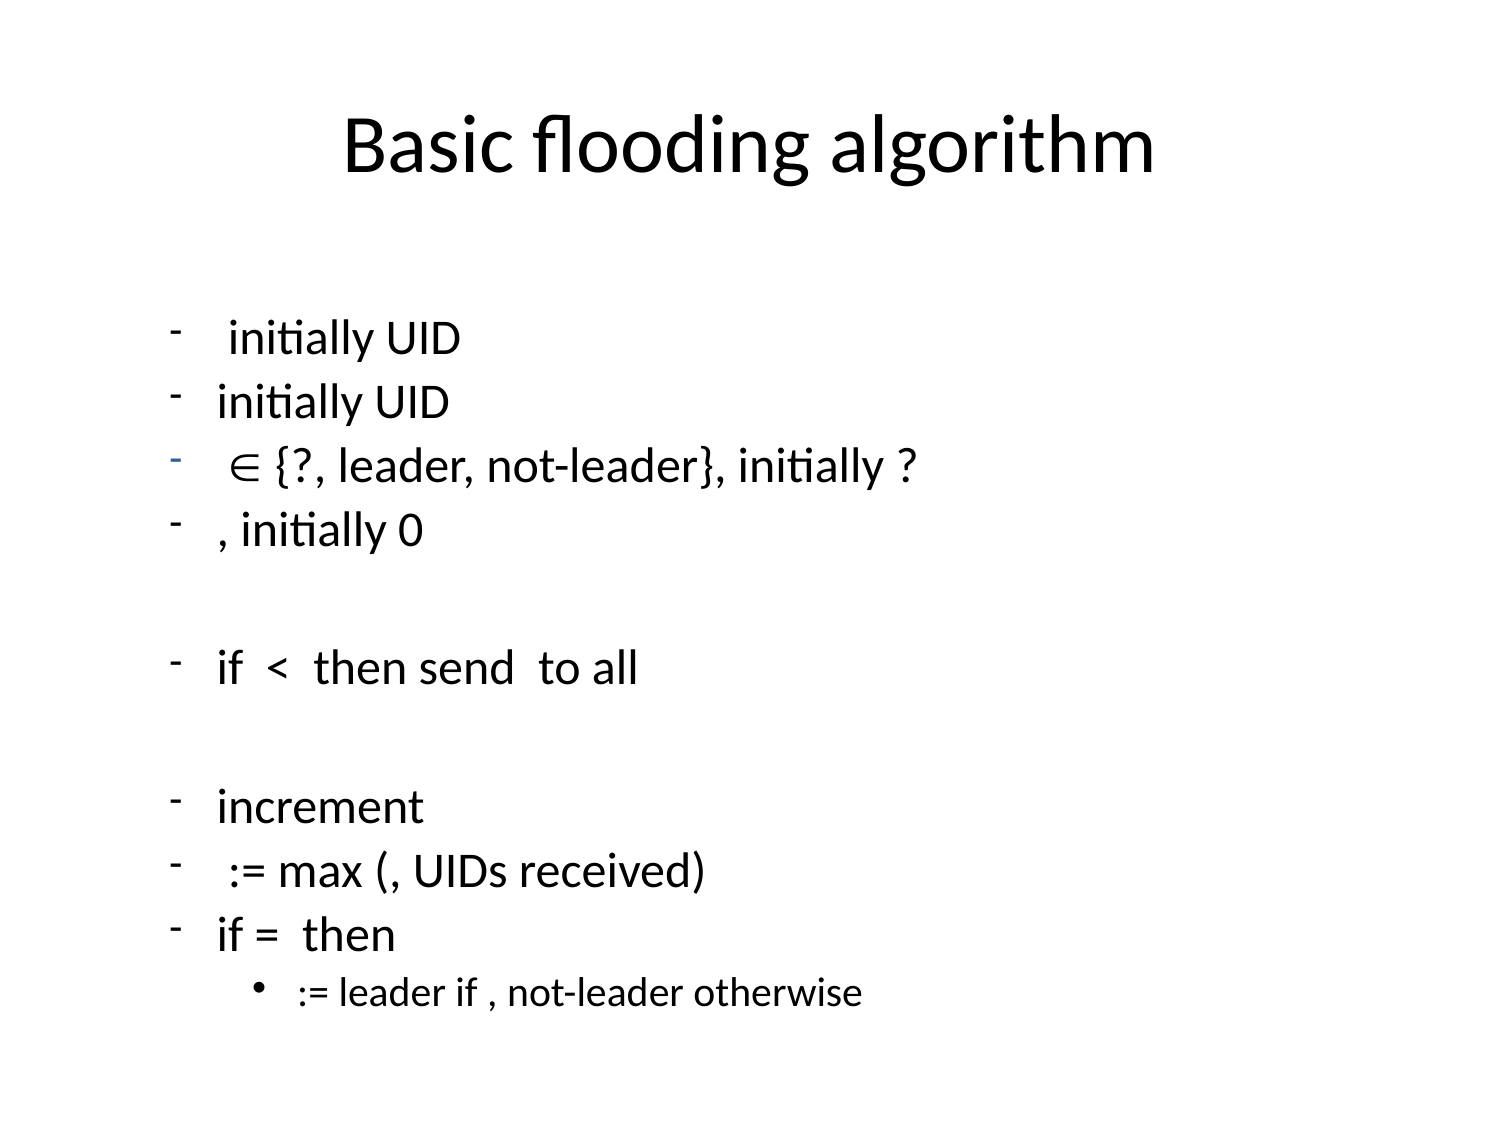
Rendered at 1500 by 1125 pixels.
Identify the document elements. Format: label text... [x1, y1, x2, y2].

title Basic flooding algorithm [75, 45, 1426, 233]
